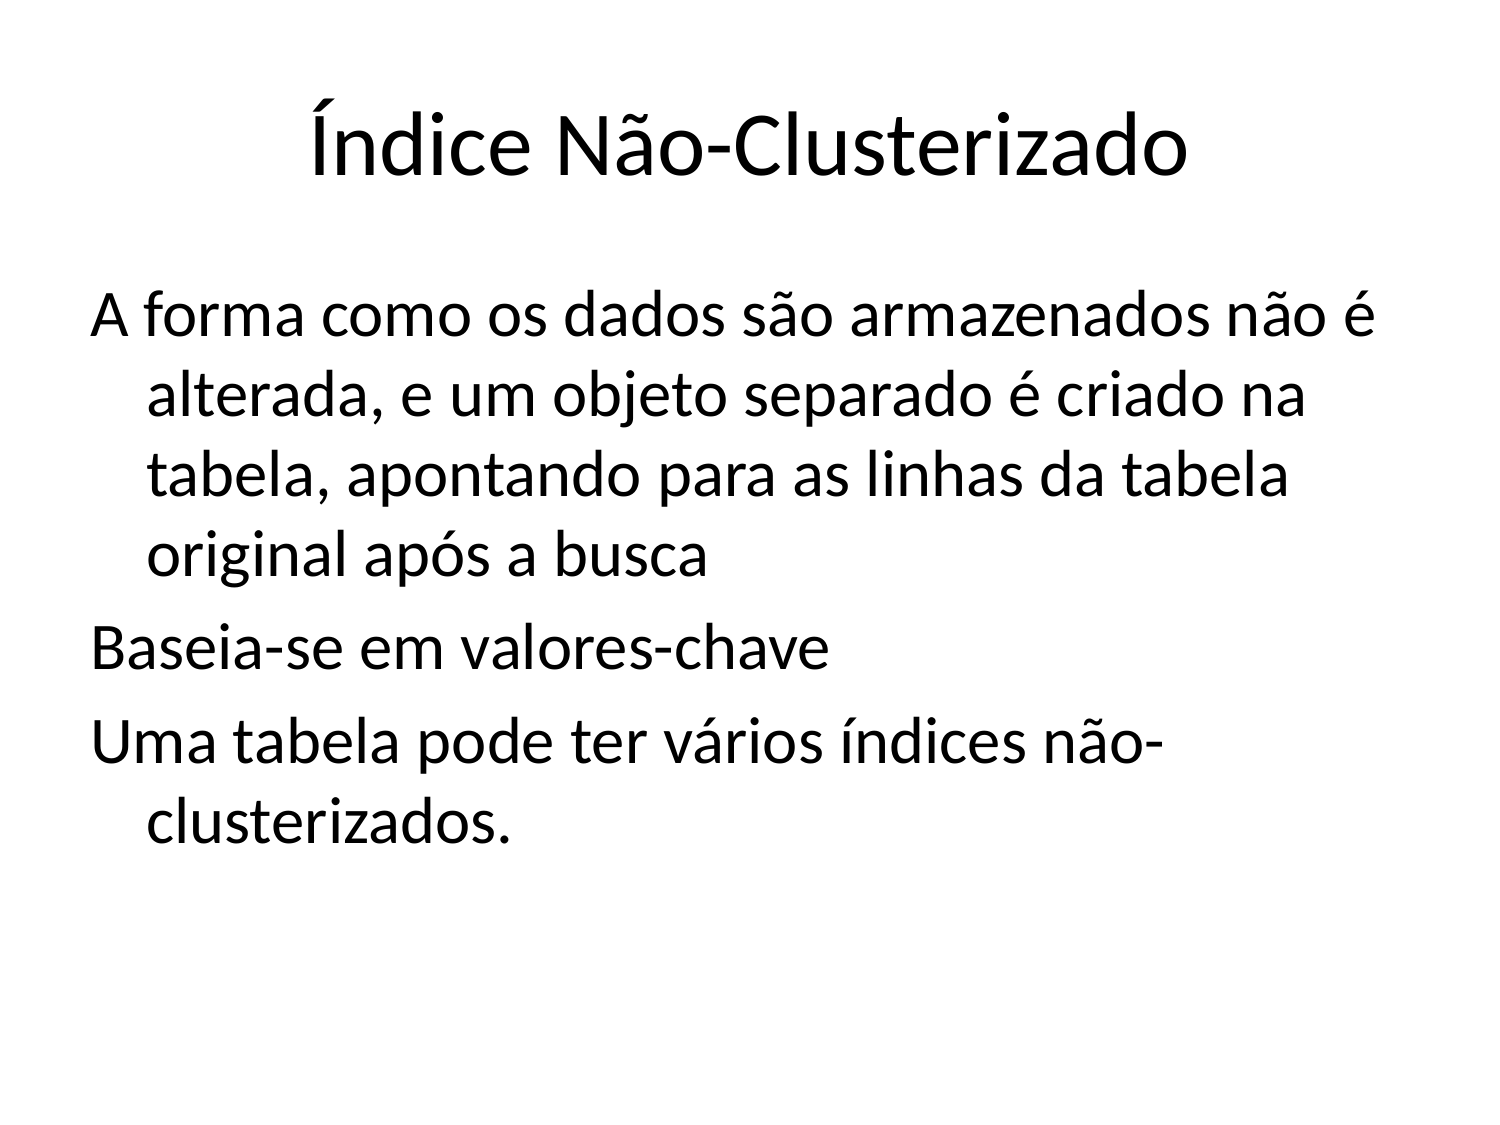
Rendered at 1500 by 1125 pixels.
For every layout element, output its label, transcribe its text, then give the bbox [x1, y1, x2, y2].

title Índice Não-Clusterizado [75, 45, 1425, 233]
list A forma como os dados são armazenados não é alterada, e um objeto separado é criado na tabela, apontando para as linhas da tabela original após a busca Baseia-se em valores-chave Uma tabela pode ter vários índices não-clusterizados. [75, 262, 1425, 1005]
